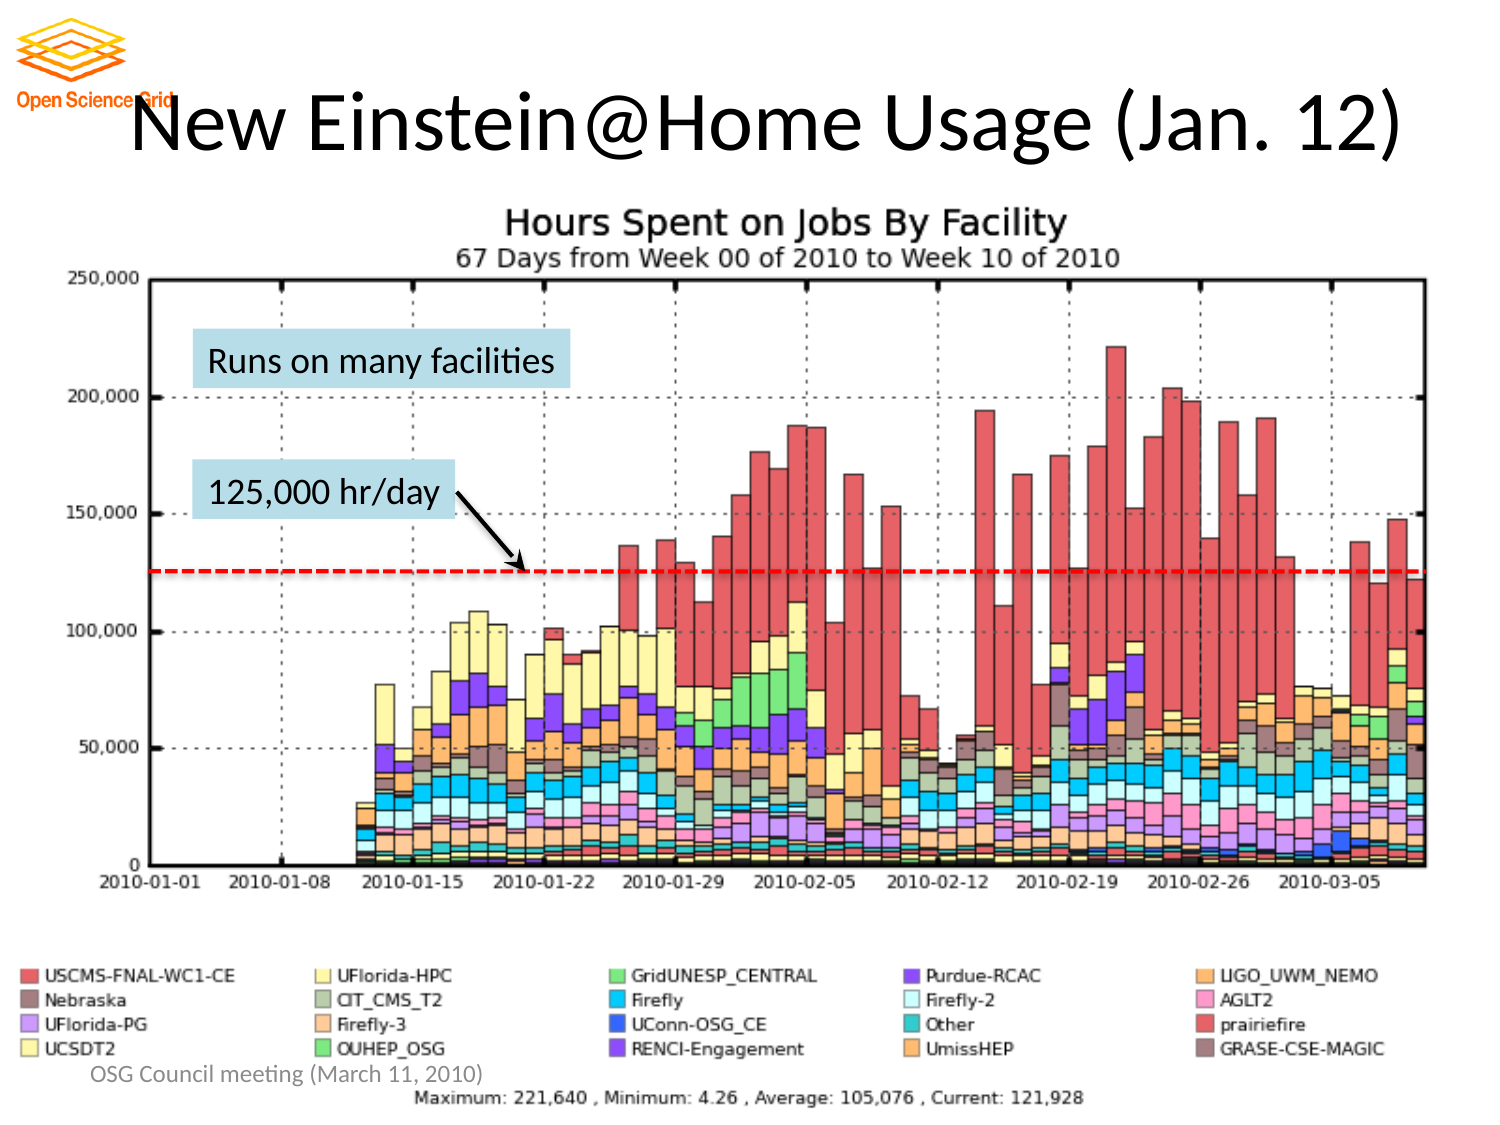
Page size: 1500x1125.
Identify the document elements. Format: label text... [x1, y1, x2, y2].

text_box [451, 497, 531, 567]
title New Einstein@Home Usage (Jan. 12) [75, 45, 1461, 185]
picture [0, 187, 1500, 1125]
picture [0, 0, 189, 125]
